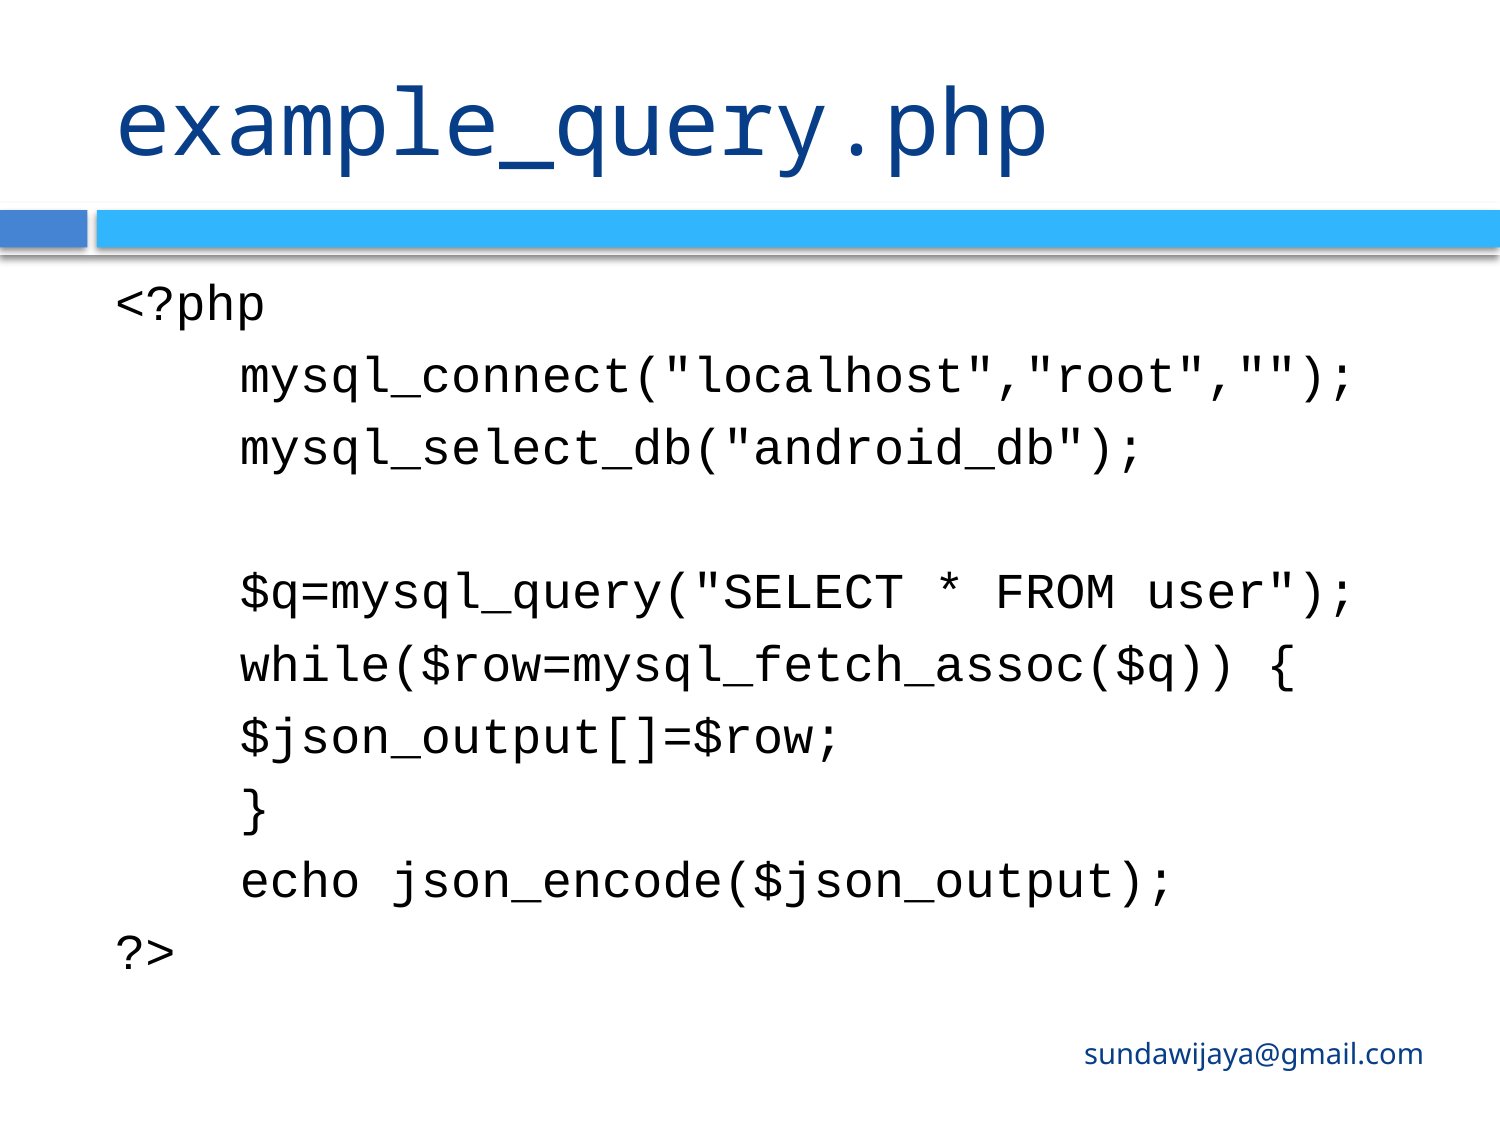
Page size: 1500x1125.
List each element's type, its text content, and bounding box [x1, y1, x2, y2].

list <?php mysql_connect("localhost","root",""); mysql_select_db("android_db"); $q=mysql_query("SELECT * FROM user"); while($row=mysql_fetch_assoc($q)) { $json_output[]=$row; } echo json_encode($json_output); ?> [100, 262, 1438, 1000]
title example_query.php [100, 37, 1438, 200]
footer sundawijaya@gmail.com [549, 1024, 1440, 1085]
